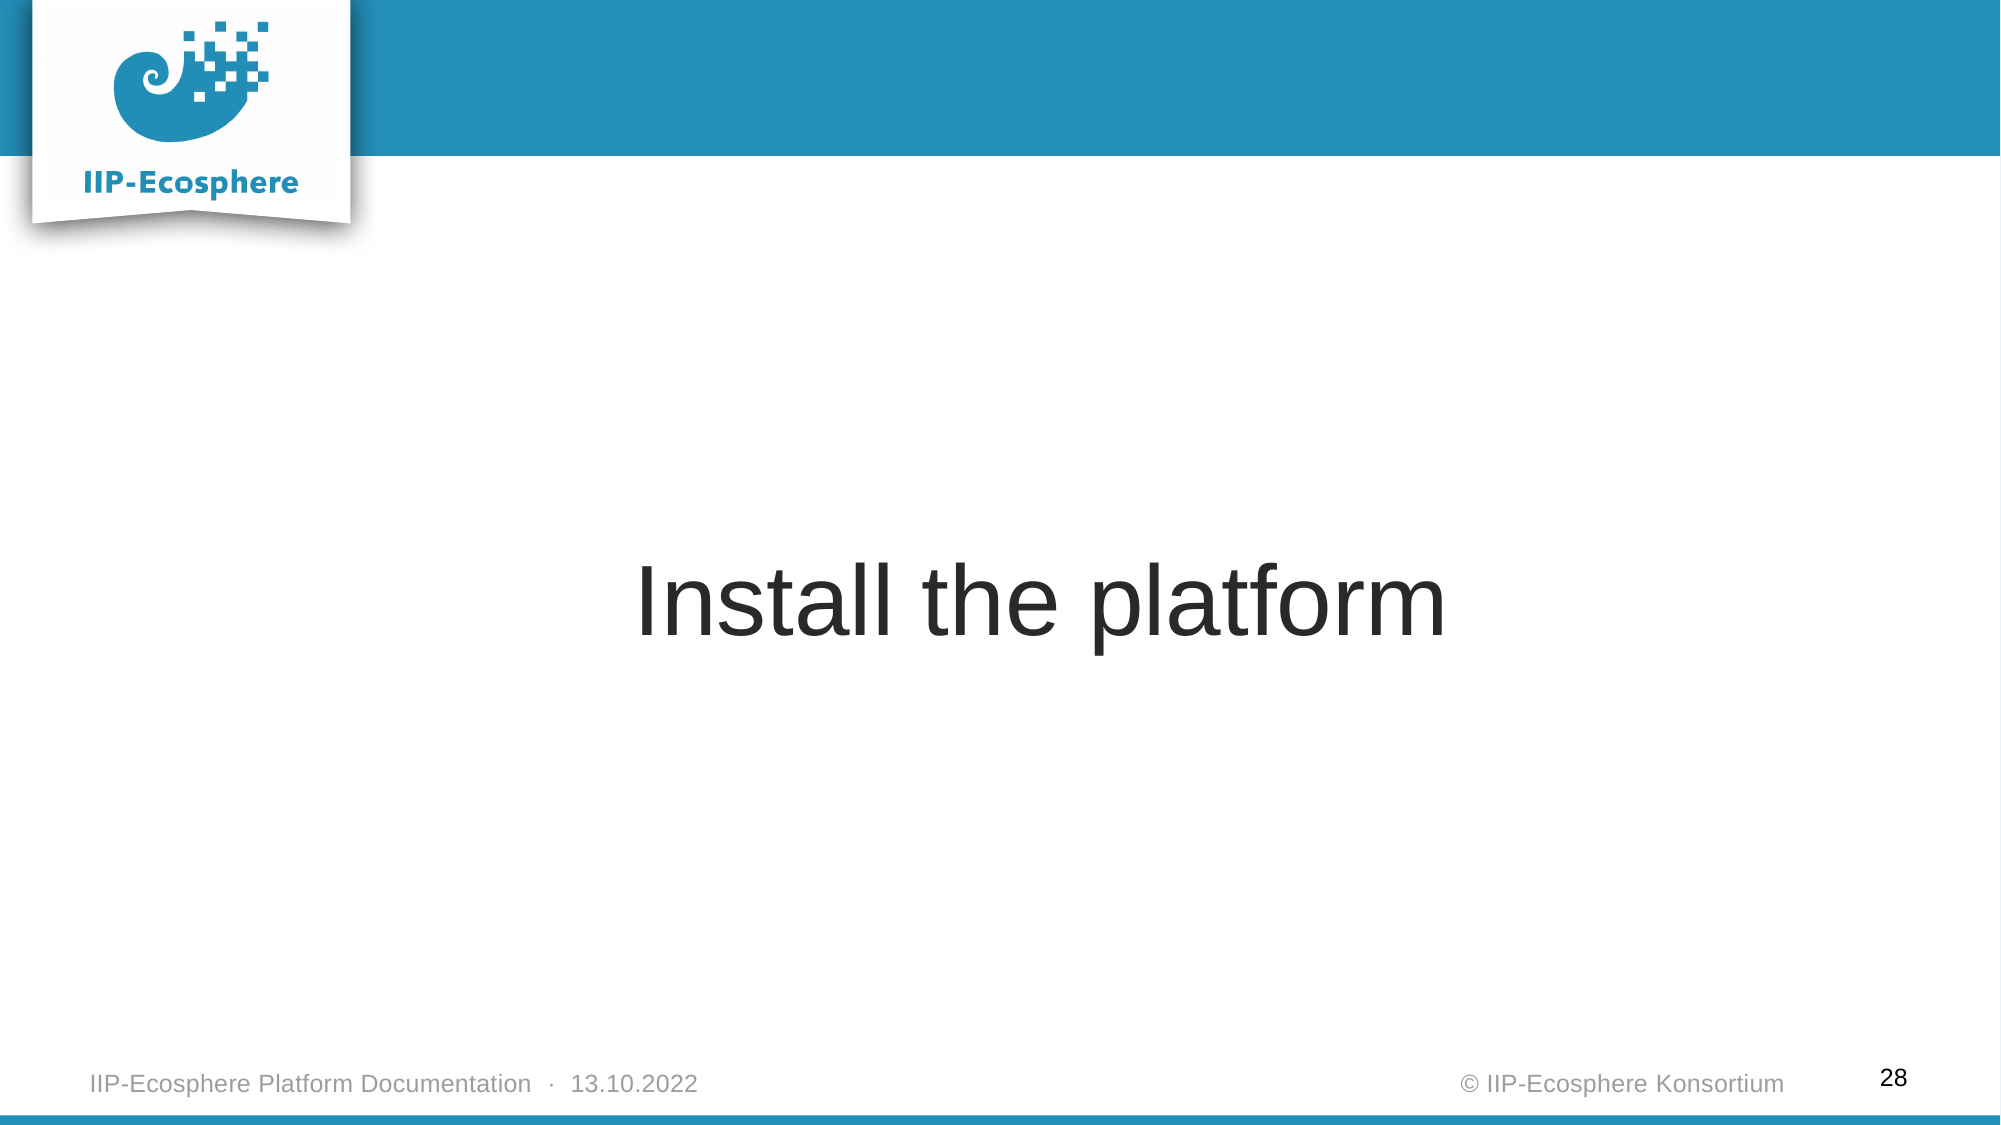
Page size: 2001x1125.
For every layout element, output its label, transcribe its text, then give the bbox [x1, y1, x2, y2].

list Install the platform [106, 149, 1902, 1017]
picture [41, 6, 341, 203]
